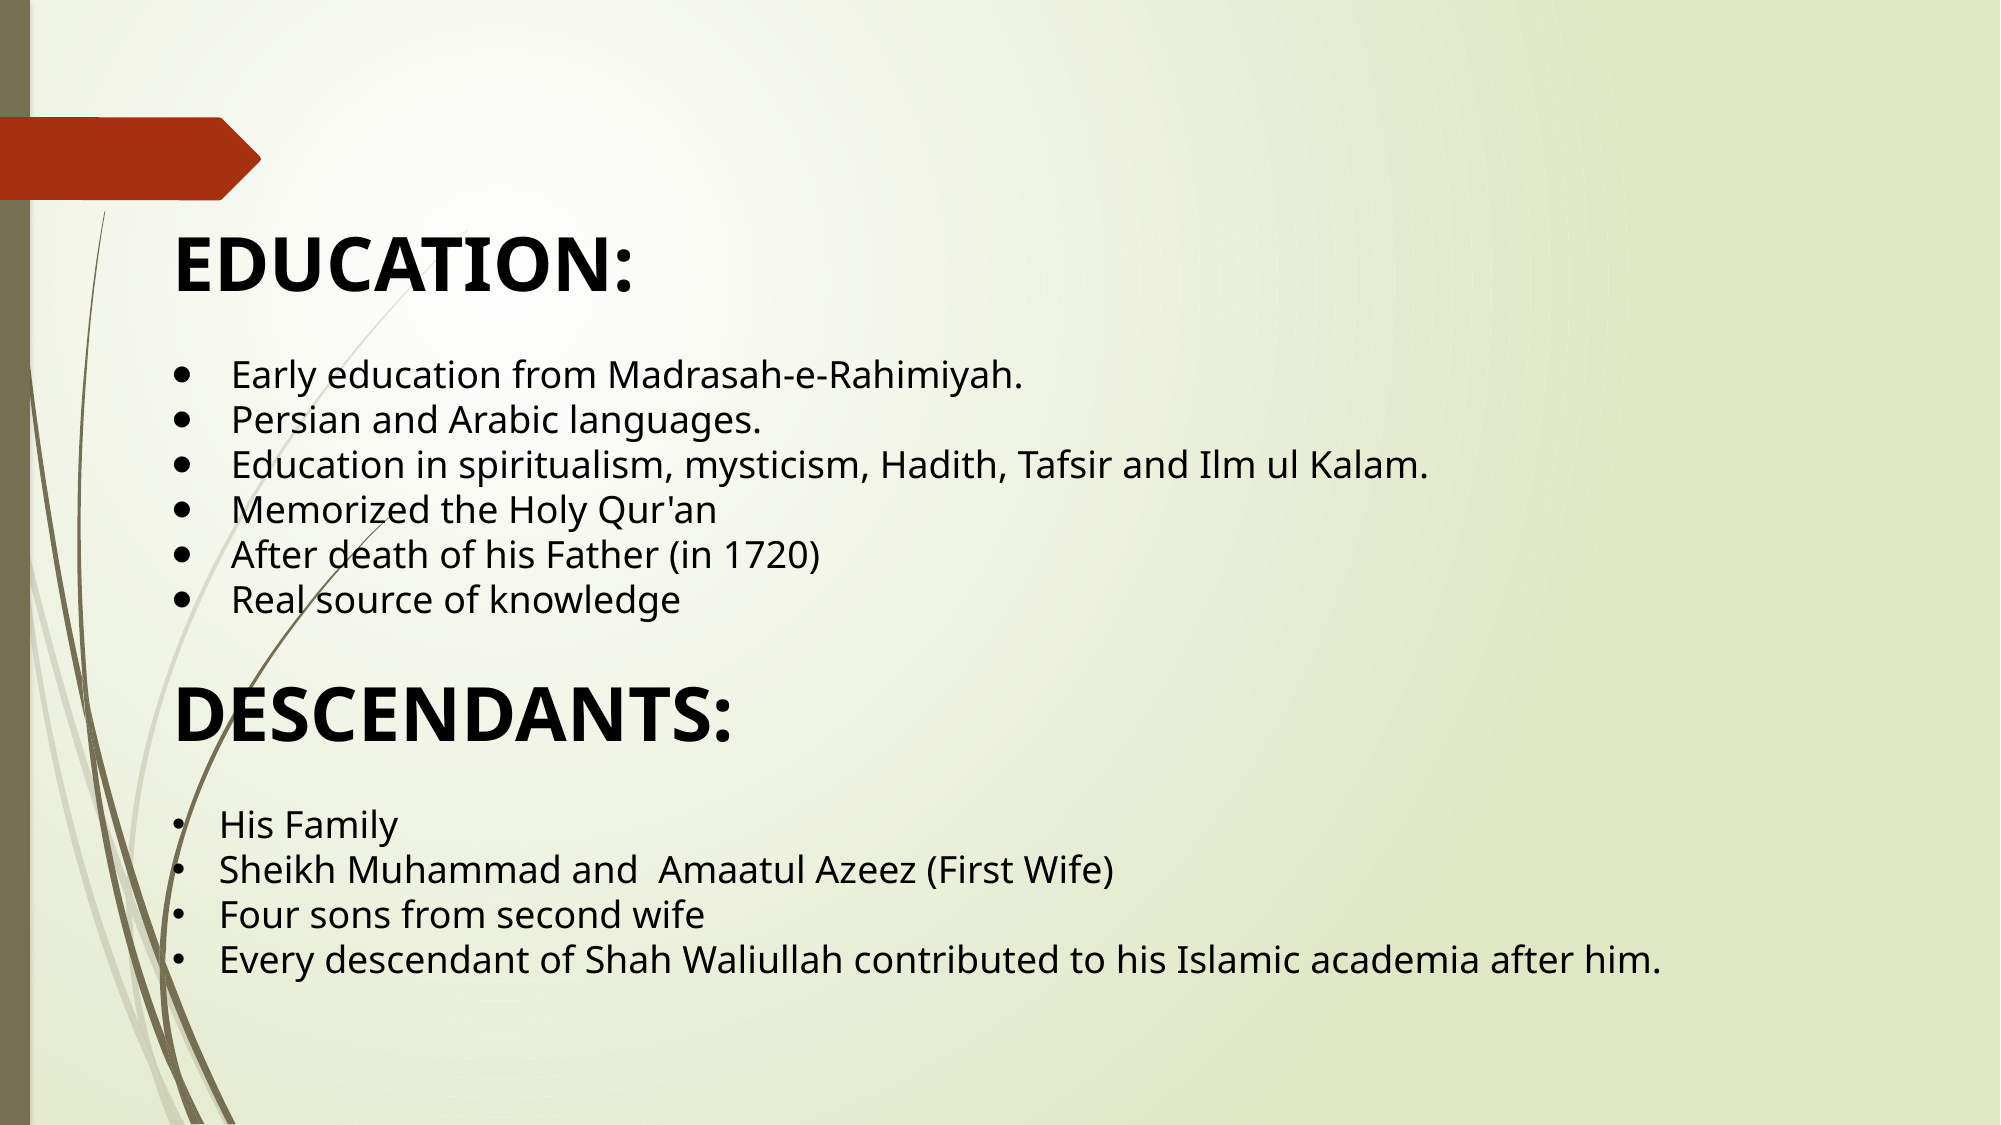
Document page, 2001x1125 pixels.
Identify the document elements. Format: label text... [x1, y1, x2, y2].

text_box [168, 102, 1848, 208]
text_box EDUCATION: ⦁ Early education from Madrasah-e-Rahimiyah. ⦁ Persian and Arabic languages. ⦁ Education in spiritualism, mysticism, Hadith, Tafsir and Ilm ul Kalam. ⦁ Memorized the Holy Qur'an ⦁ After death of his Father (in 1720) ⦁ Real source of knowledge DESCENDANTS: His Family Sheikh Muhammad and Amaatul Azeez (First Wife) Four sons from second wife Every descendant of Shah Waliullah contributed to his Islamic academia after him. [157, 208, 1940, 1034]
